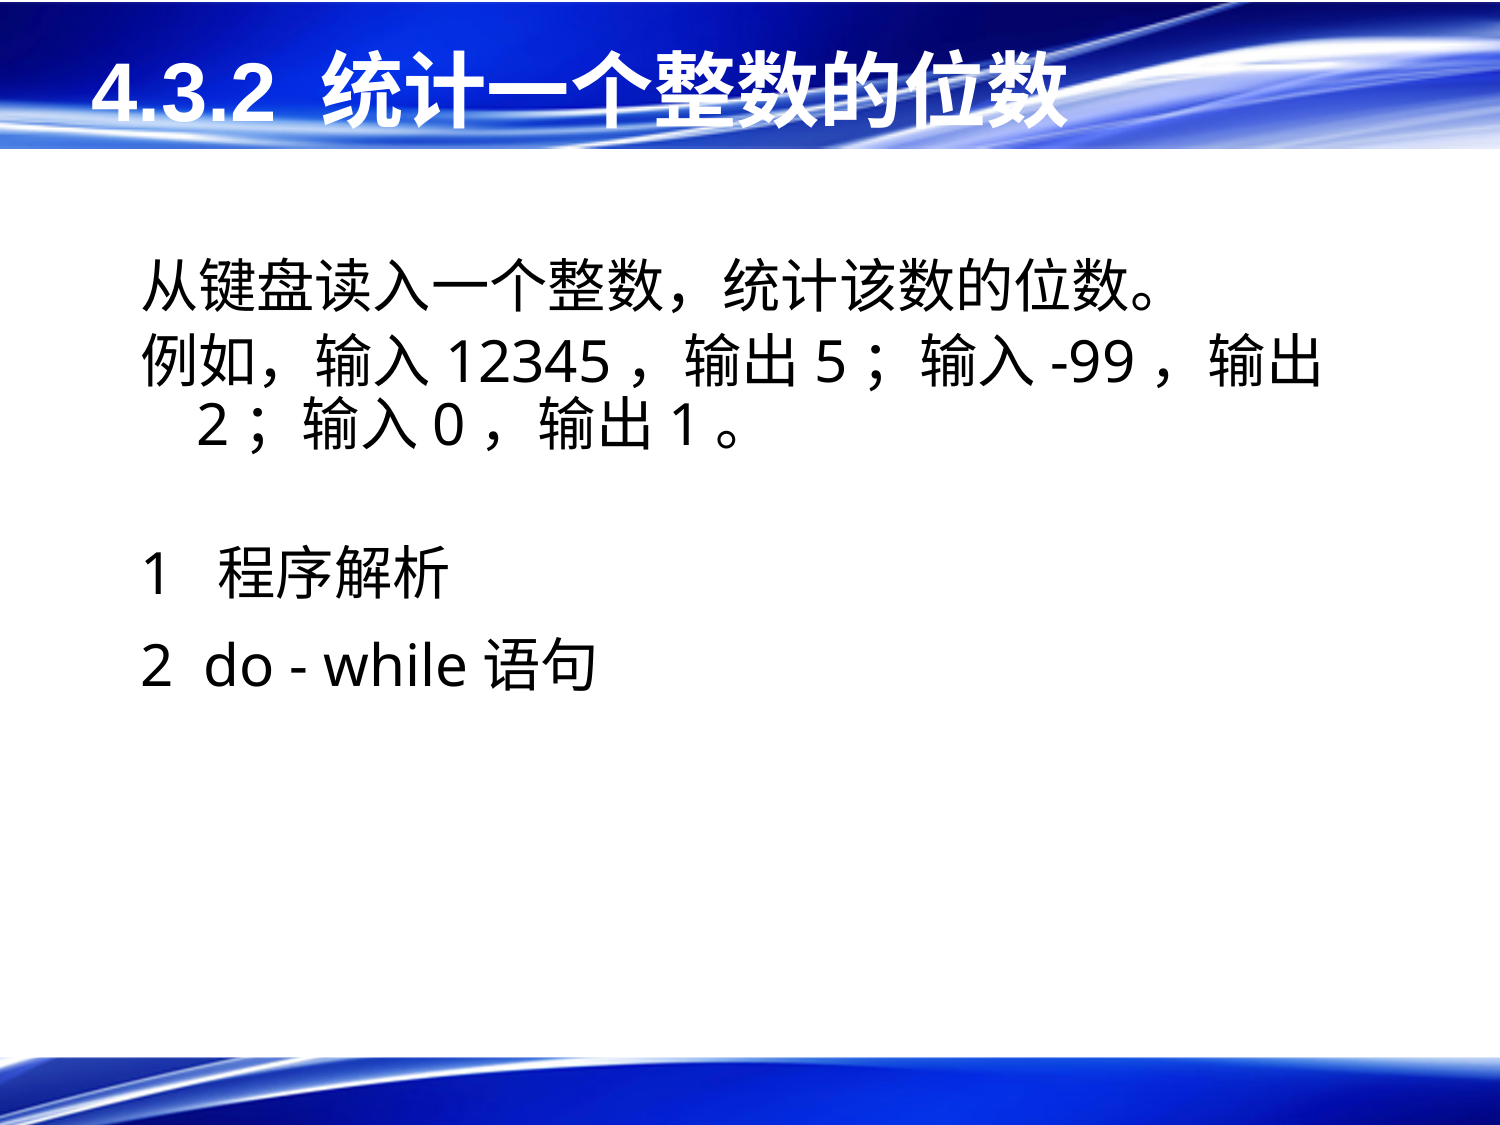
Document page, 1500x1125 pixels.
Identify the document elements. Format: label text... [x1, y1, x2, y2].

title 4.3.2 统计一个整数的位数 [76, 6, 1166, 170]
list 从键盘读入一个整数，统计该数的位数。 例如，输入12345，输出5；输入-99，输出2；输入0，输出1。 1 程序解析 2 do - while语句 [124, 249, 1389, 858]
picture [0, 1057, 1500, 1125]
picture [0, 2, 1500, 149]
